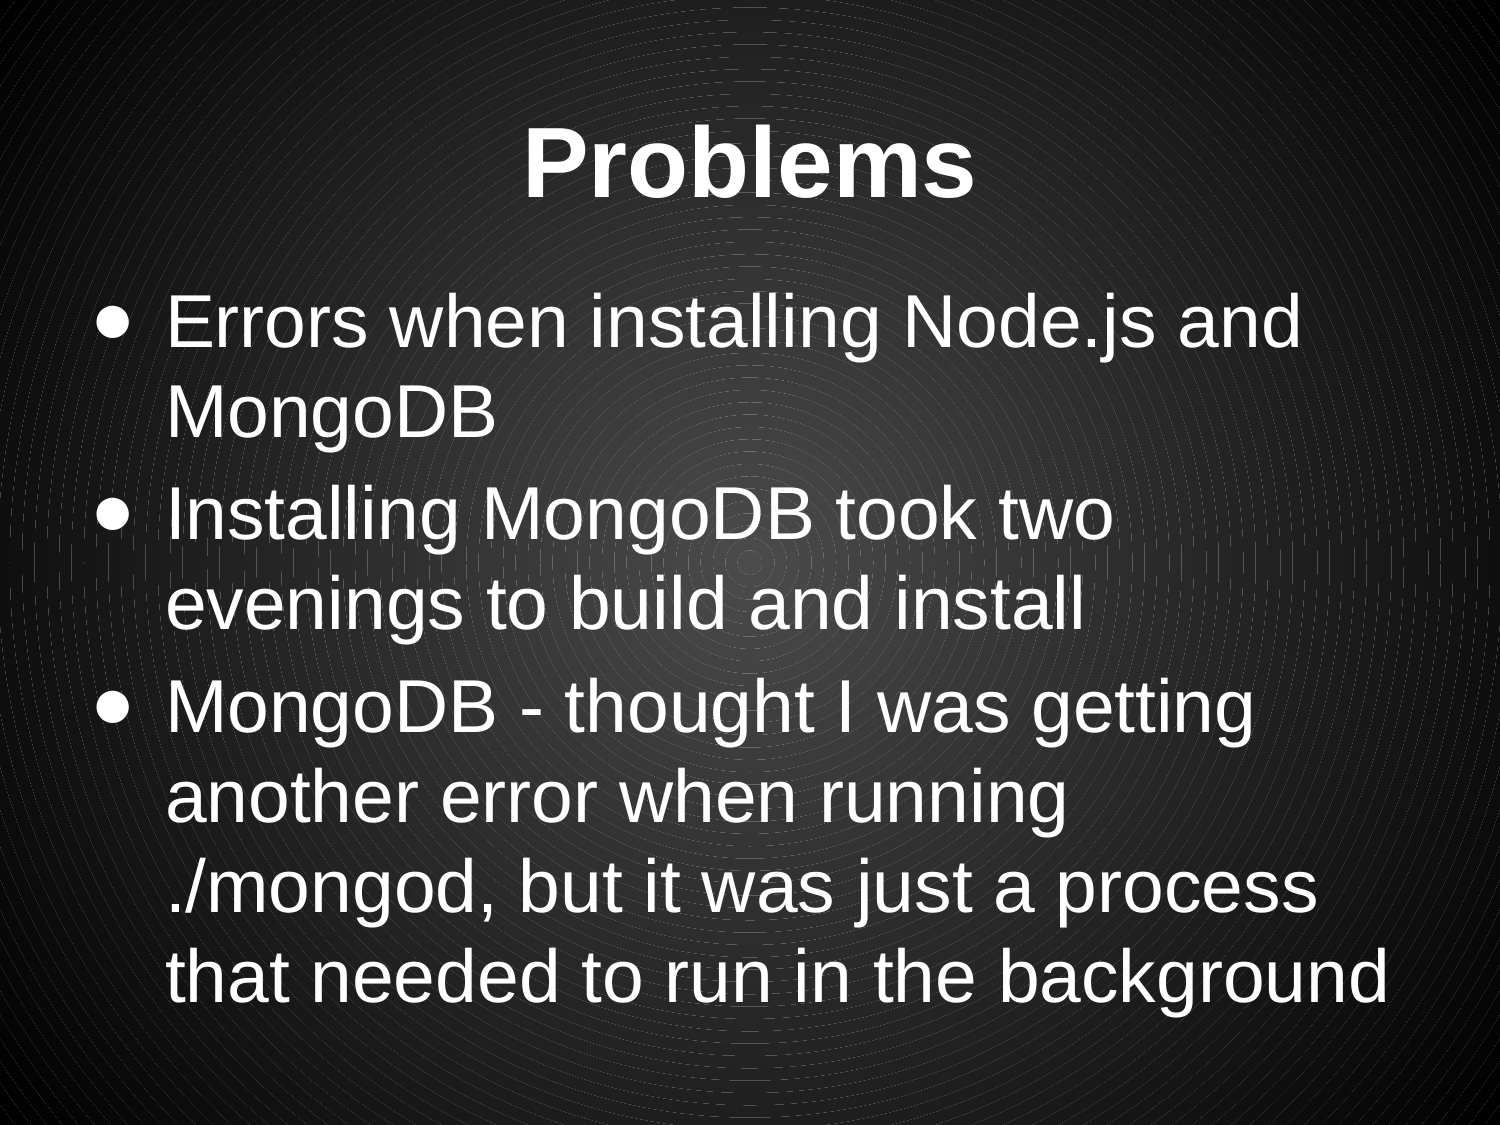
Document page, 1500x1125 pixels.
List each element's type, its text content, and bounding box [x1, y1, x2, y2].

title Problems [75, 45, 1425, 233]
list Errors when installing Node.js and MongoDB Installing MongoDB took two evenings to build and install MongoDB - thought I was getting another error when running ./mongod, but it was just a process that needed to run in the background [75, 257, 1425, 1072]
